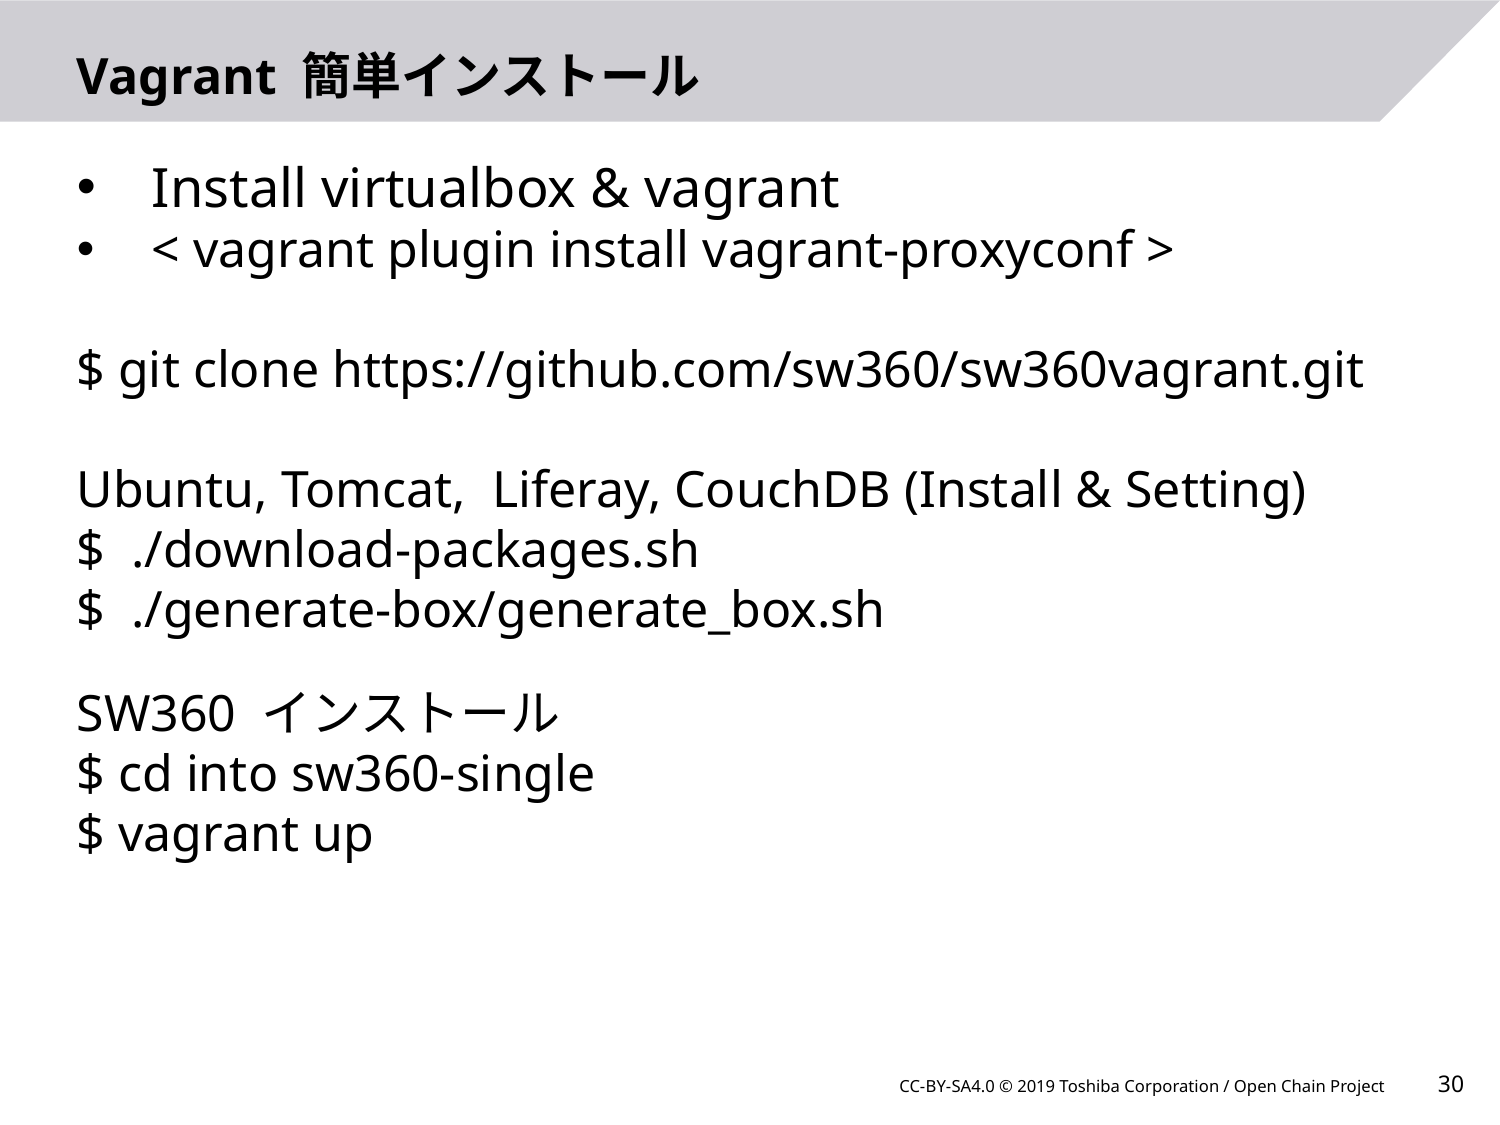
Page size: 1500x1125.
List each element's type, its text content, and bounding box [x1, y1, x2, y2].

list Install virtualbox & vagrant < vagrant plugin install vagrant-proxyconf > $ git clone https://github.com/sw360/sw360vagrant.git Ubuntu, Tomcat, Liferay, CouchDB (Install & Setting) $ ./download-packages.sh $ ./generate-box/generate_box.sh SW360 インストール $ cd into sw360-single $ vagrant up [76, 145, 1455, 227]
title Vagrant 簡単インストール [0, 0, 1500, 123]
